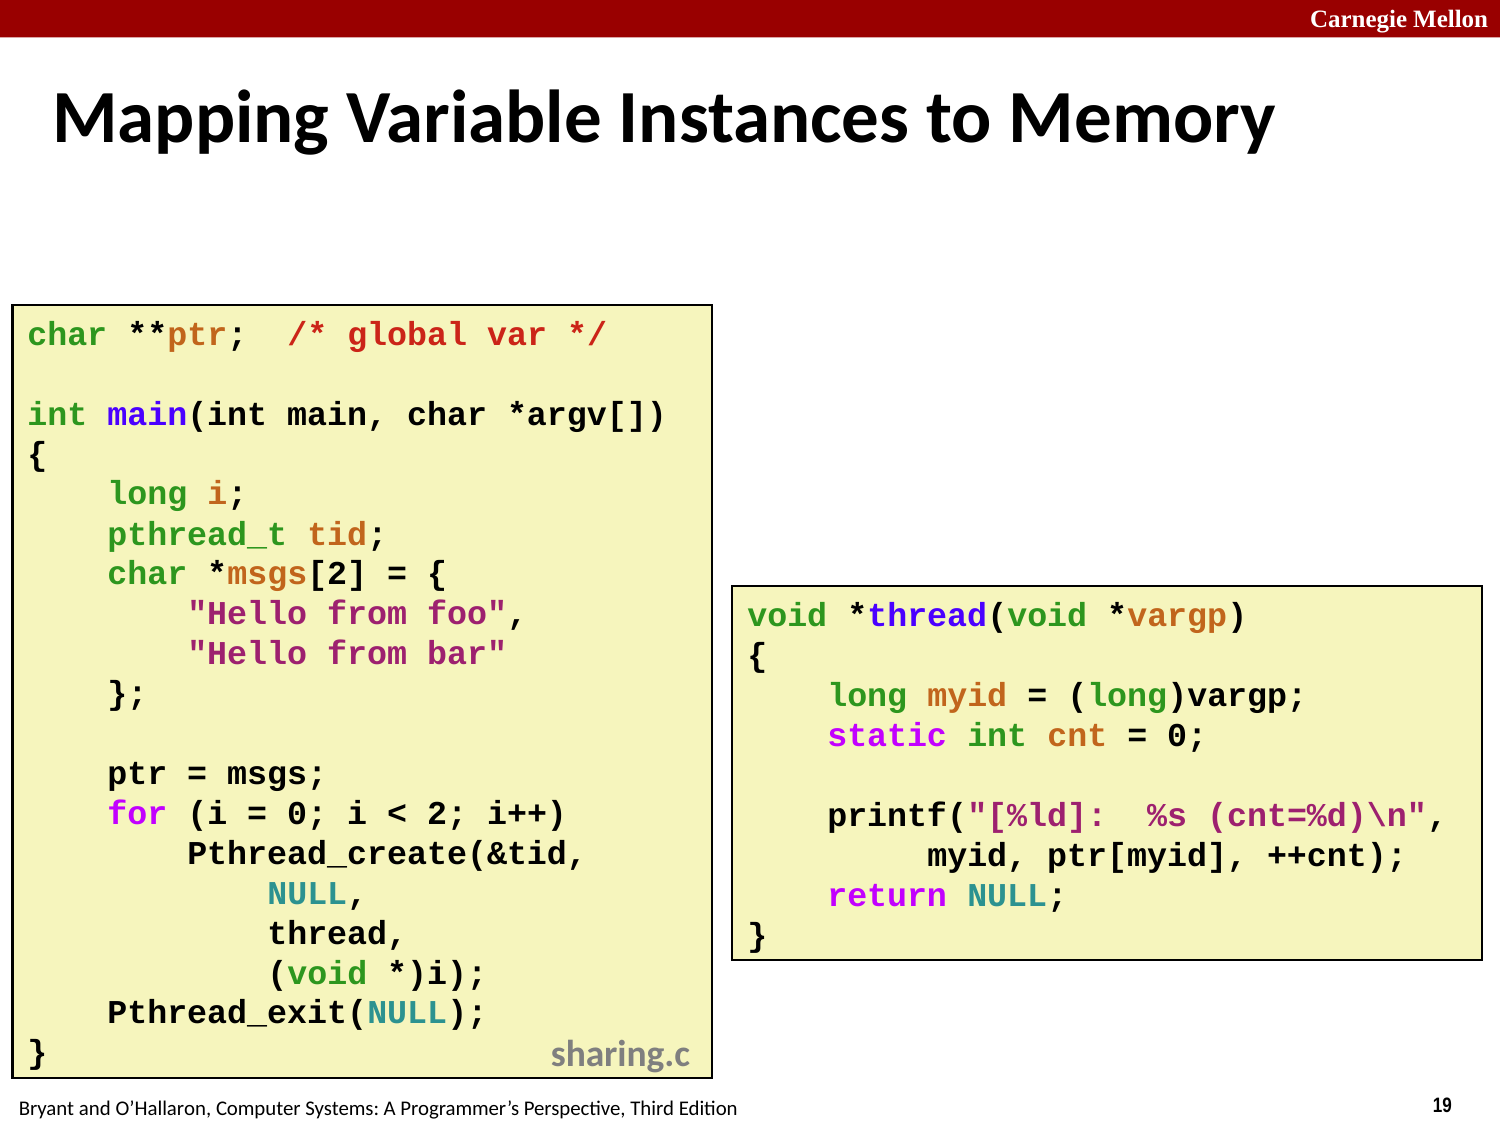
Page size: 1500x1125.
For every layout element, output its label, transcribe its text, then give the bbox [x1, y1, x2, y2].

title Mapping Variable Instances to Memory [37, 48, 1500, 178]
text_box char **ptr; /* global var */ int main(int main, char *argv[]) { long i; pthread_t tid; char *msgs[2] = { "Hello from foo", "Hello from bar" }; ptr = msgs; for (i = 0; i < 2; i++) Pthread_create(&tid, NULL, thread, (void *)i); Pthread_exit(NULL); } [12, 304, 713, 1078]
text_box sharing.c [536, 1021, 706, 1082]
text_box void *thread(void *vargp) { long myid = (long)vargp; static int cnt = 0; printf("[%ld]: %s (cnt=%d)\n", myid, ptr[myid], ++cnt); return NULL; } [732, 586, 1482, 961]
